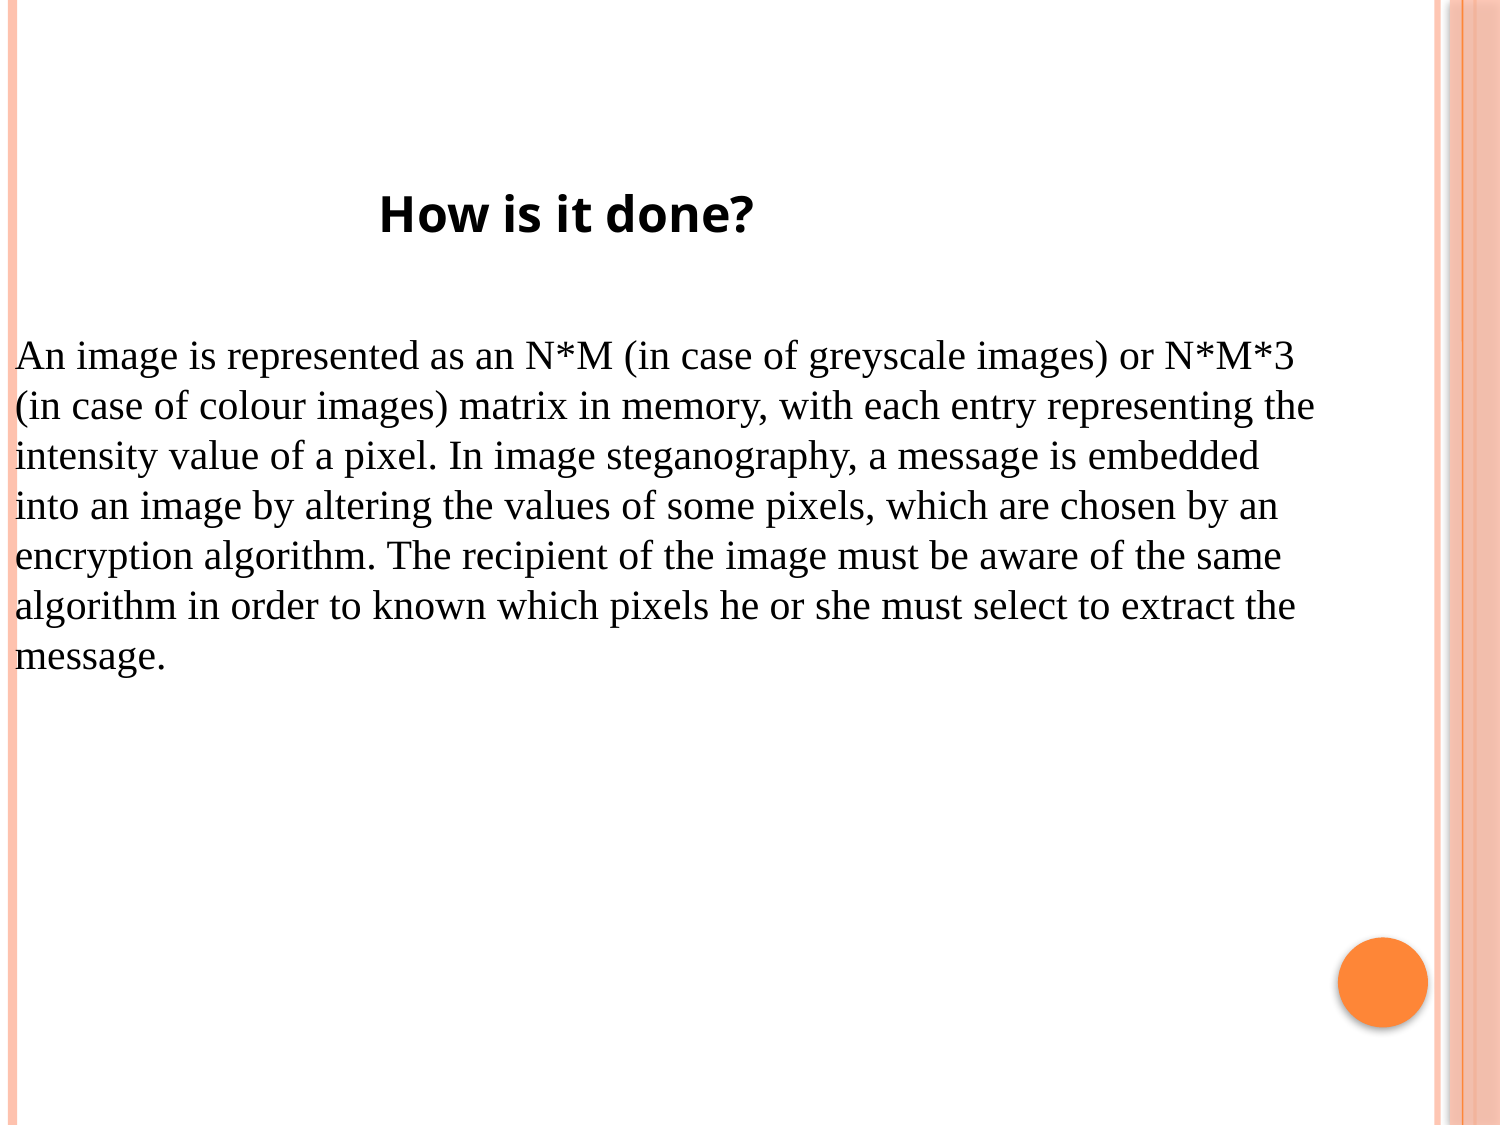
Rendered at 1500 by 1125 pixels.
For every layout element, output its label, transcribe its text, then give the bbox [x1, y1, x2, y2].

list How is it done? An image is represented as an N*M (in case of greyscale images) or N*M*3 (in case of colour images) matrix in memory, with each entry representing the intensity value of a pixel. In image steganography, a message is embedded into an image by altering the values of some pixels, which are chosen by an encryption algorithm. The recipient of the image must be aware of the same algorithm in order to known which pixels he or she must select to extract the message. [0, 174, 1350, 918]
